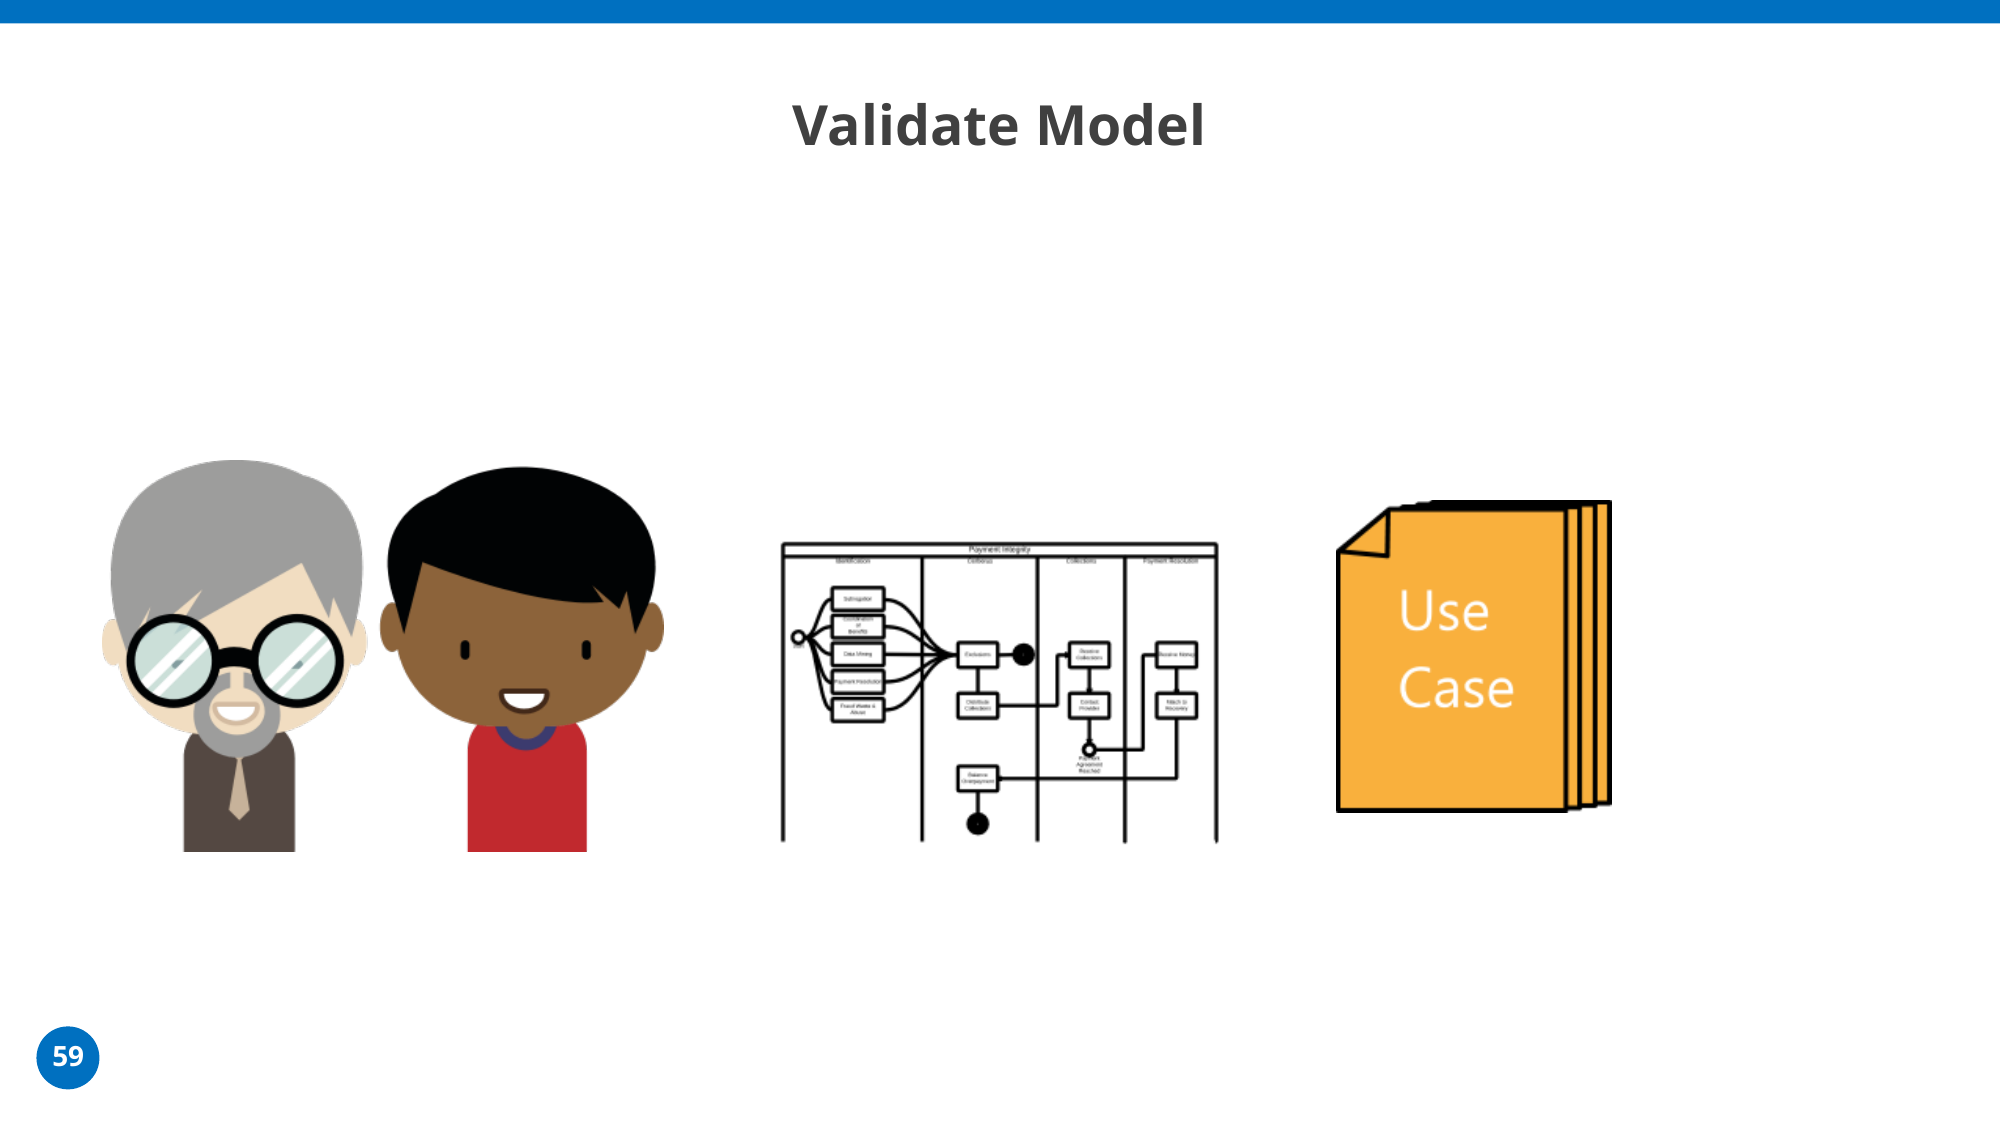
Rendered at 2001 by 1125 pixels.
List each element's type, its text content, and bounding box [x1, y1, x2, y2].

slide_number 59 [17, 1027, 118, 1088]
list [1335, 500, 1612, 813]
title Validate Model [383, 84, 1617, 162]
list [102, 460, 665, 853]
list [778, 539, 1222, 853]
